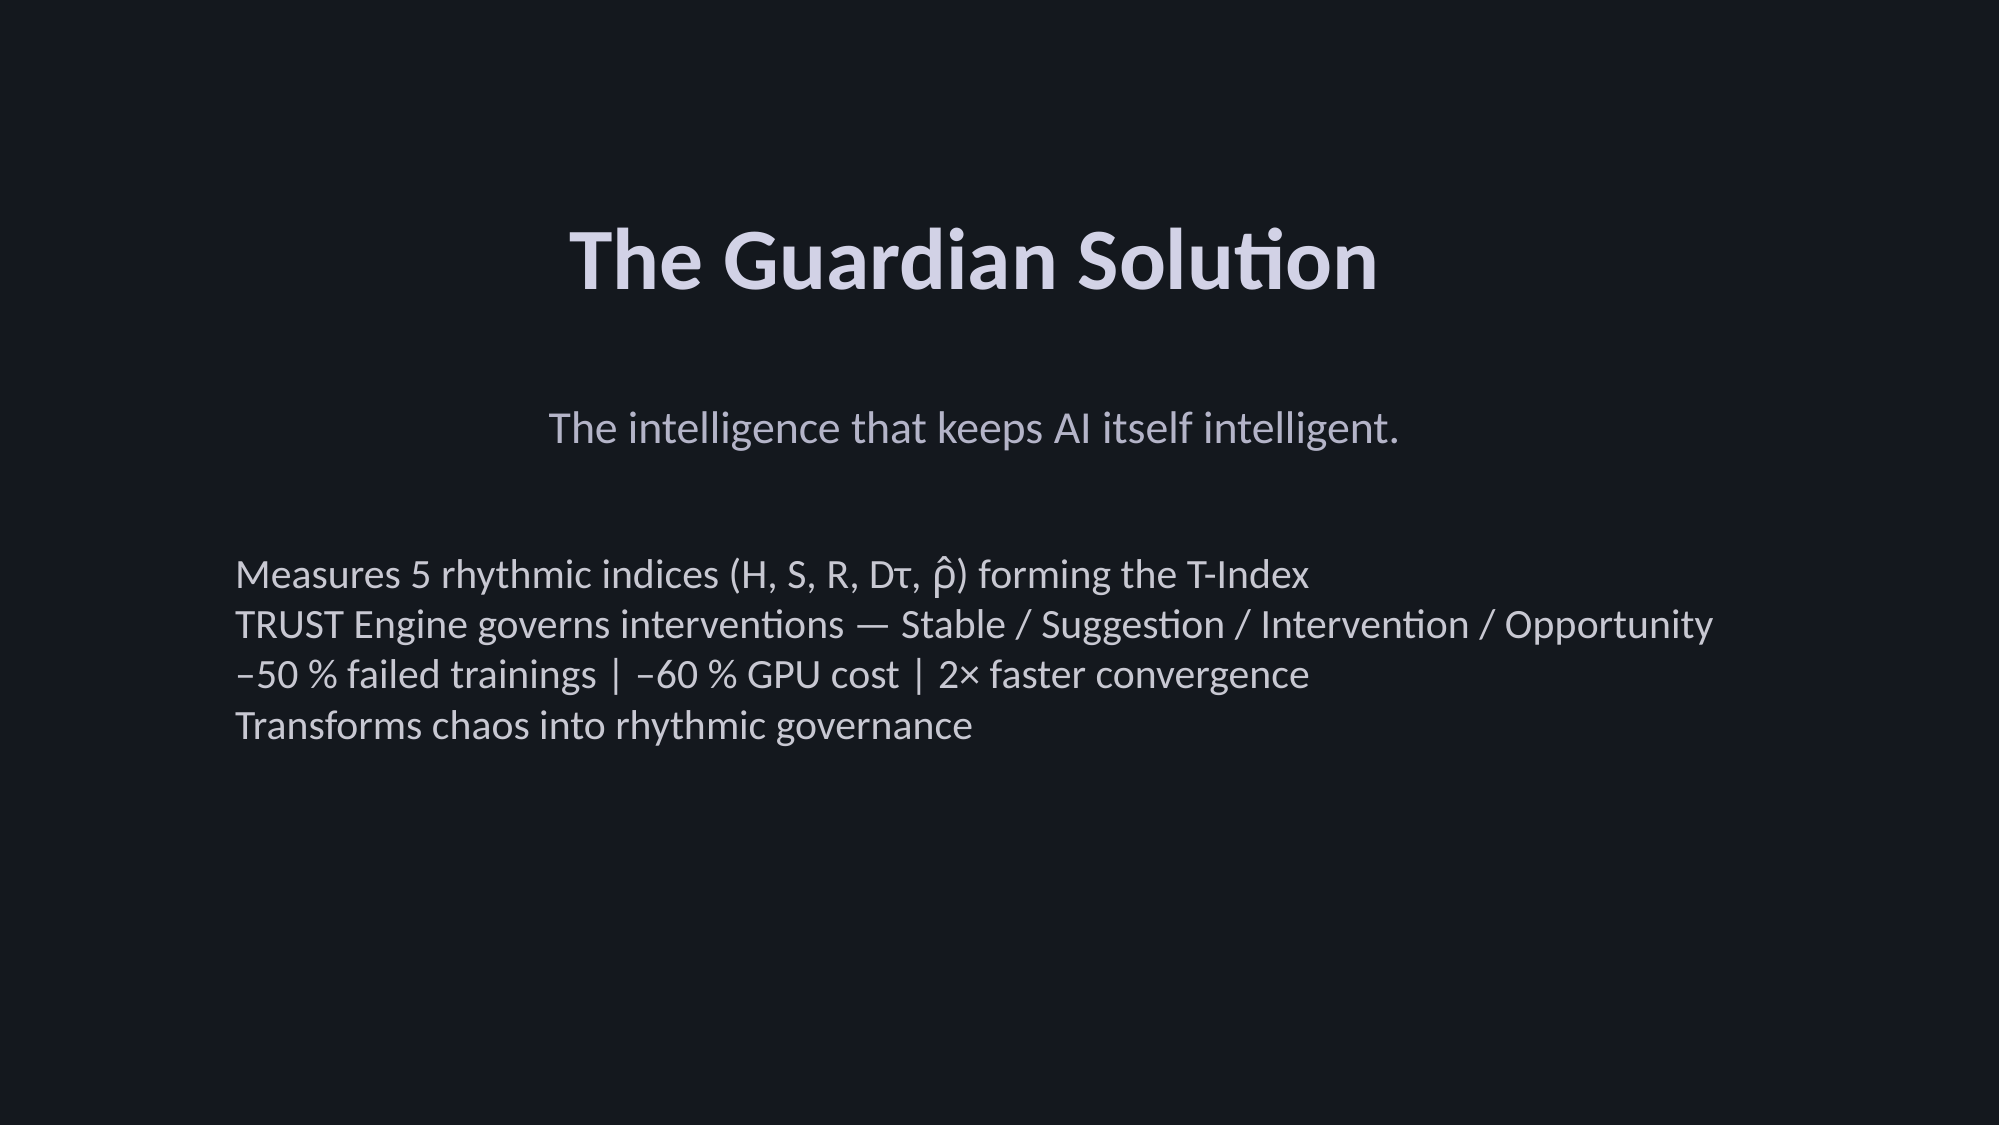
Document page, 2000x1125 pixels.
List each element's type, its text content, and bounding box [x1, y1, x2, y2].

text_box The Guardian Solution [554, 149, 1396, 315]
text_box Measures 5 rhythmic indices (H, S, R, Dτ, ρ̂) forming the T-Index TRUST Engine governs interventions — Stable / Suggestion / Intervention / Opportunity –50 % failed trainings | –60 % GPU cost | 2× faster convergence Transforms chaos into rhythmic governance [220, 494, 1730, 755]
text_box The intelligence that keeps AI itself intelligent. [533, 345, 1416, 460]
